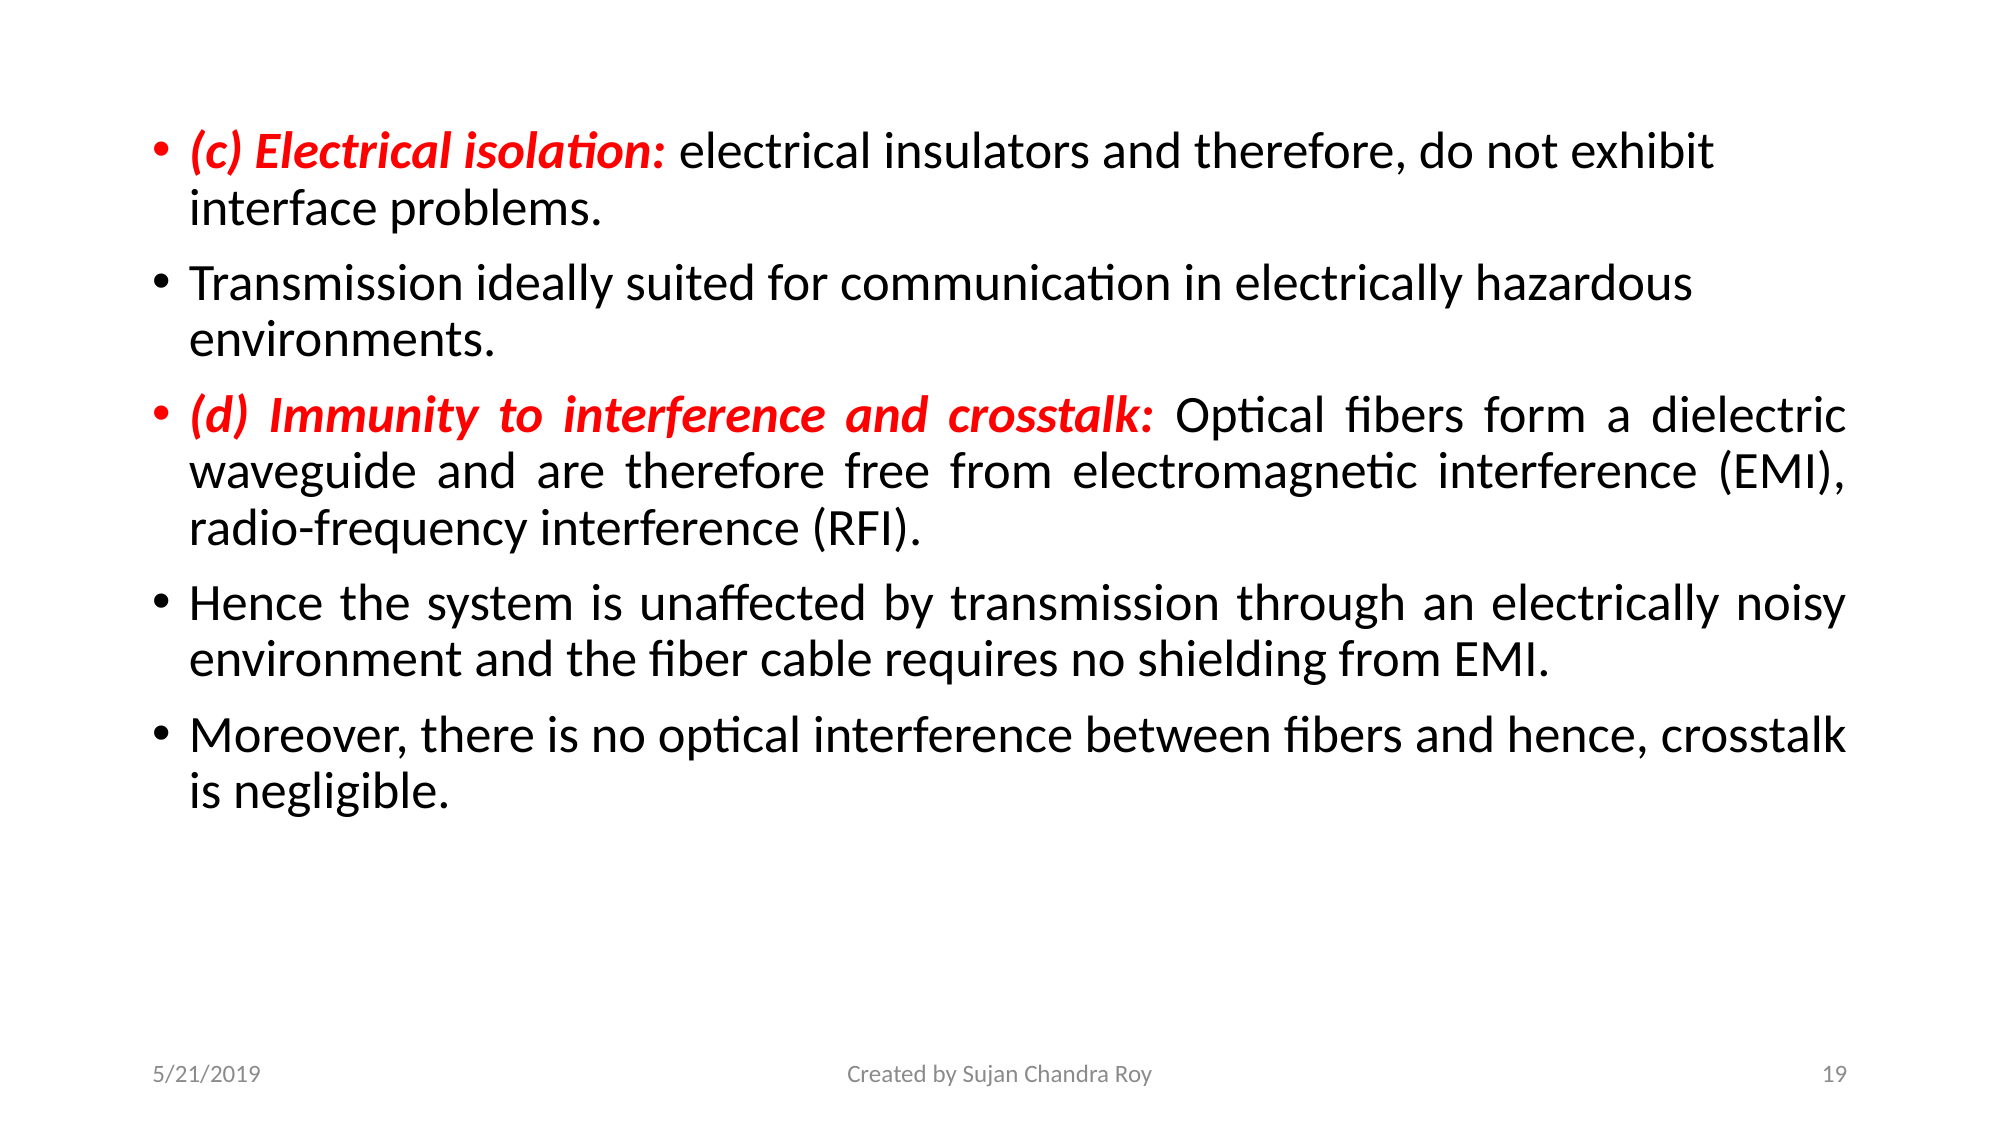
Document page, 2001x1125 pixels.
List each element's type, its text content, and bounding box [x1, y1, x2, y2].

list (c) Electrical isolation: electrical insulators and therefore, do not exhibit interface problems. Transmission ideally suited for communication in electrically hazardous environments. (d) Immunity to interference and crosstalk: Optical fibers form a dielectric waveguide and are therefore free from electromagnetic interference (EMI), radio-frequency interference (RFI). Hence the system is unaffected by transmission through an electrically noisy environment and the fiber cable requires no shielding from EMI. Moreover, there is no optical interference between fibers and hence, crosstalk is negligible. [137, 115, 1863, 830]
footer Created by Sujan Chandra Roy [662, 1042, 1338, 1103]
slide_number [137, 1042, 588, 1103]
slide_number 19 [1412, 1042, 1863, 1103]
